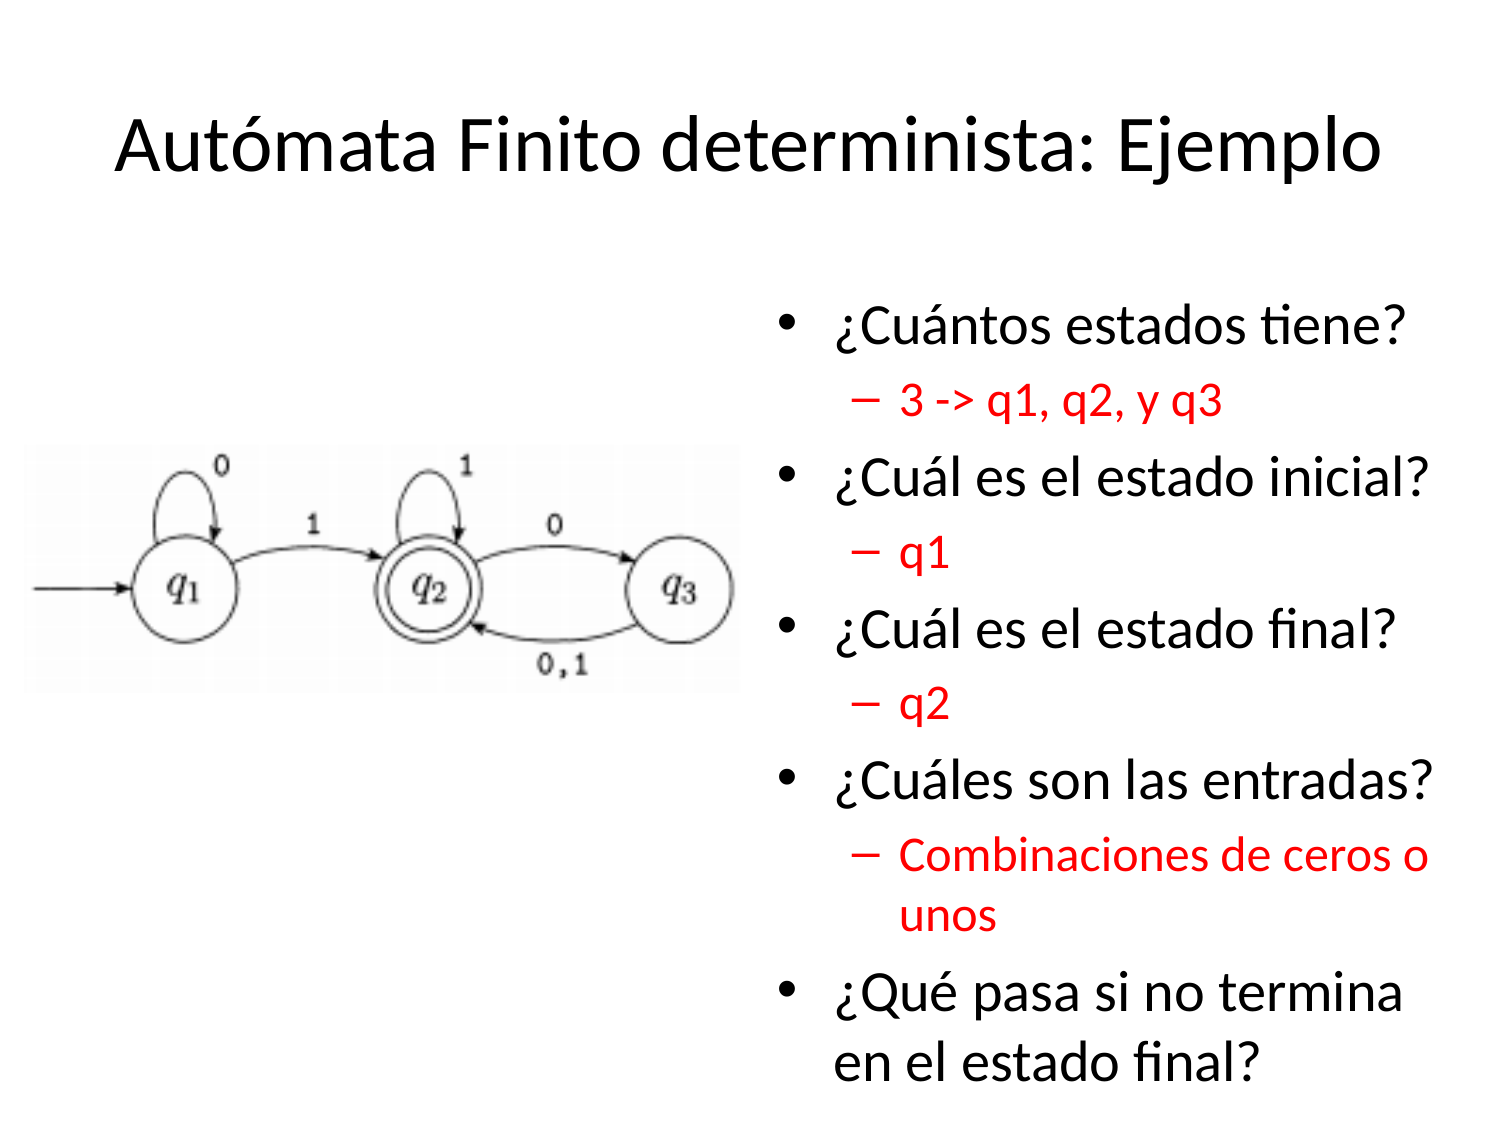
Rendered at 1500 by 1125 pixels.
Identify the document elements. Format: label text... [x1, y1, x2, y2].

list ¿Cuántos estados tiene? 3 -> q1, q2, y q3 ¿Cuál es el estado inicial? q1 ¿Cuál es el estado final? q2 ¿Cuáles son las entradas? Combinaciones de ceros o unos ¿Qué pasa si no termina en el estado final? [761, 278, 1459, 928]
title Autómata Finito determinista: Ejemplo [75, 45, 1425, 233]
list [24, 444, 742, 693]
